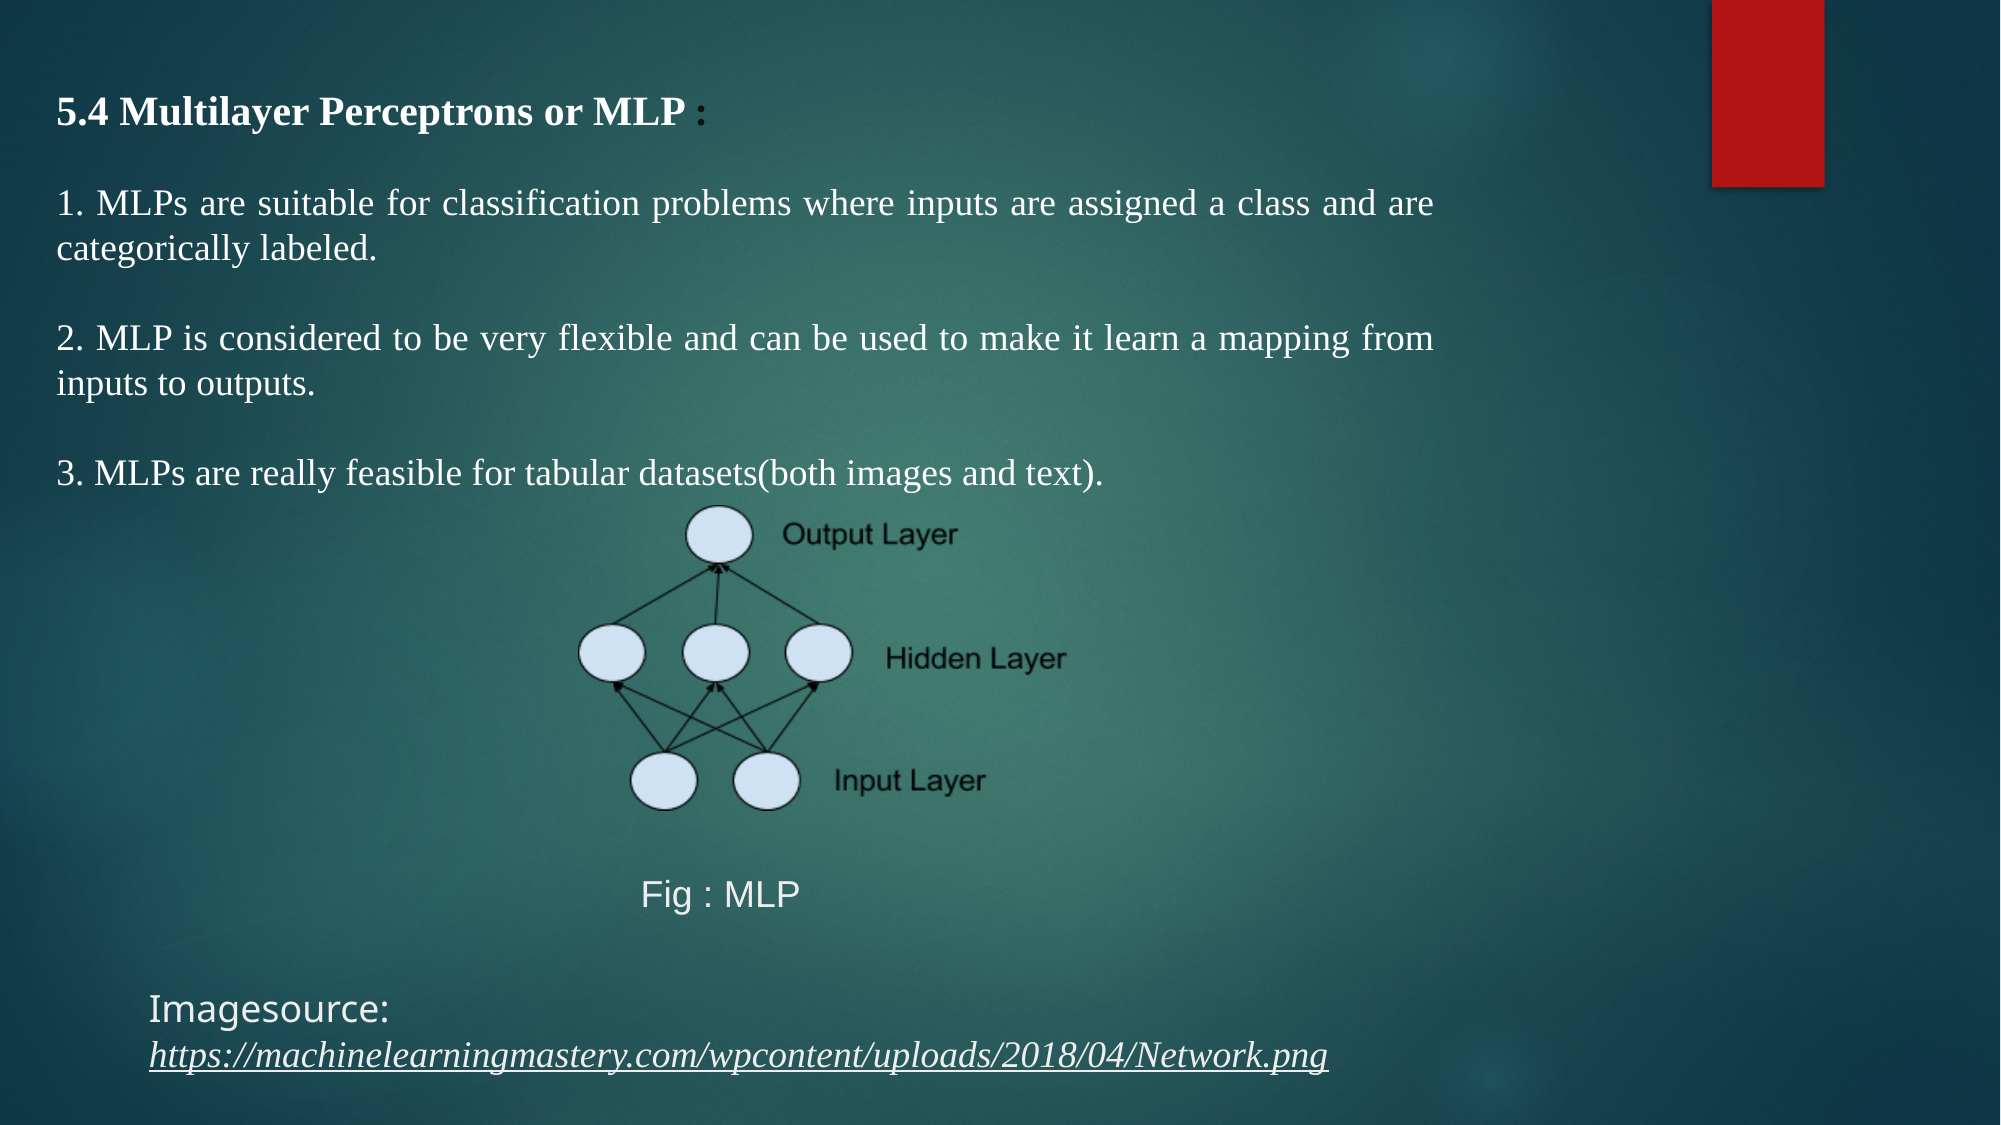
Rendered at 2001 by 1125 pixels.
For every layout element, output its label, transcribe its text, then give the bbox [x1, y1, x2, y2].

picture [0, 0, 2001, 1125]
text_box Fig : MLP [625, 862, 969, 919]
text_box Imagesource:https://machinelearningmastery.com/wpcontent/uploads/2018/04/Network.png [58, 933, 1583, 1077]
text_box 5.4 Multilayer Perceptrons or MLP : 1. MLPs are suitable for classification problems where inputs are assigned a class and are categorically labeled. 2. MLP is considered to be very flexible and can be used to make it learn a mapping from inputs to outputs. 3. MLPs are really feasible for tabular datasets(both images and text). [41, 76, 1451, 816]
